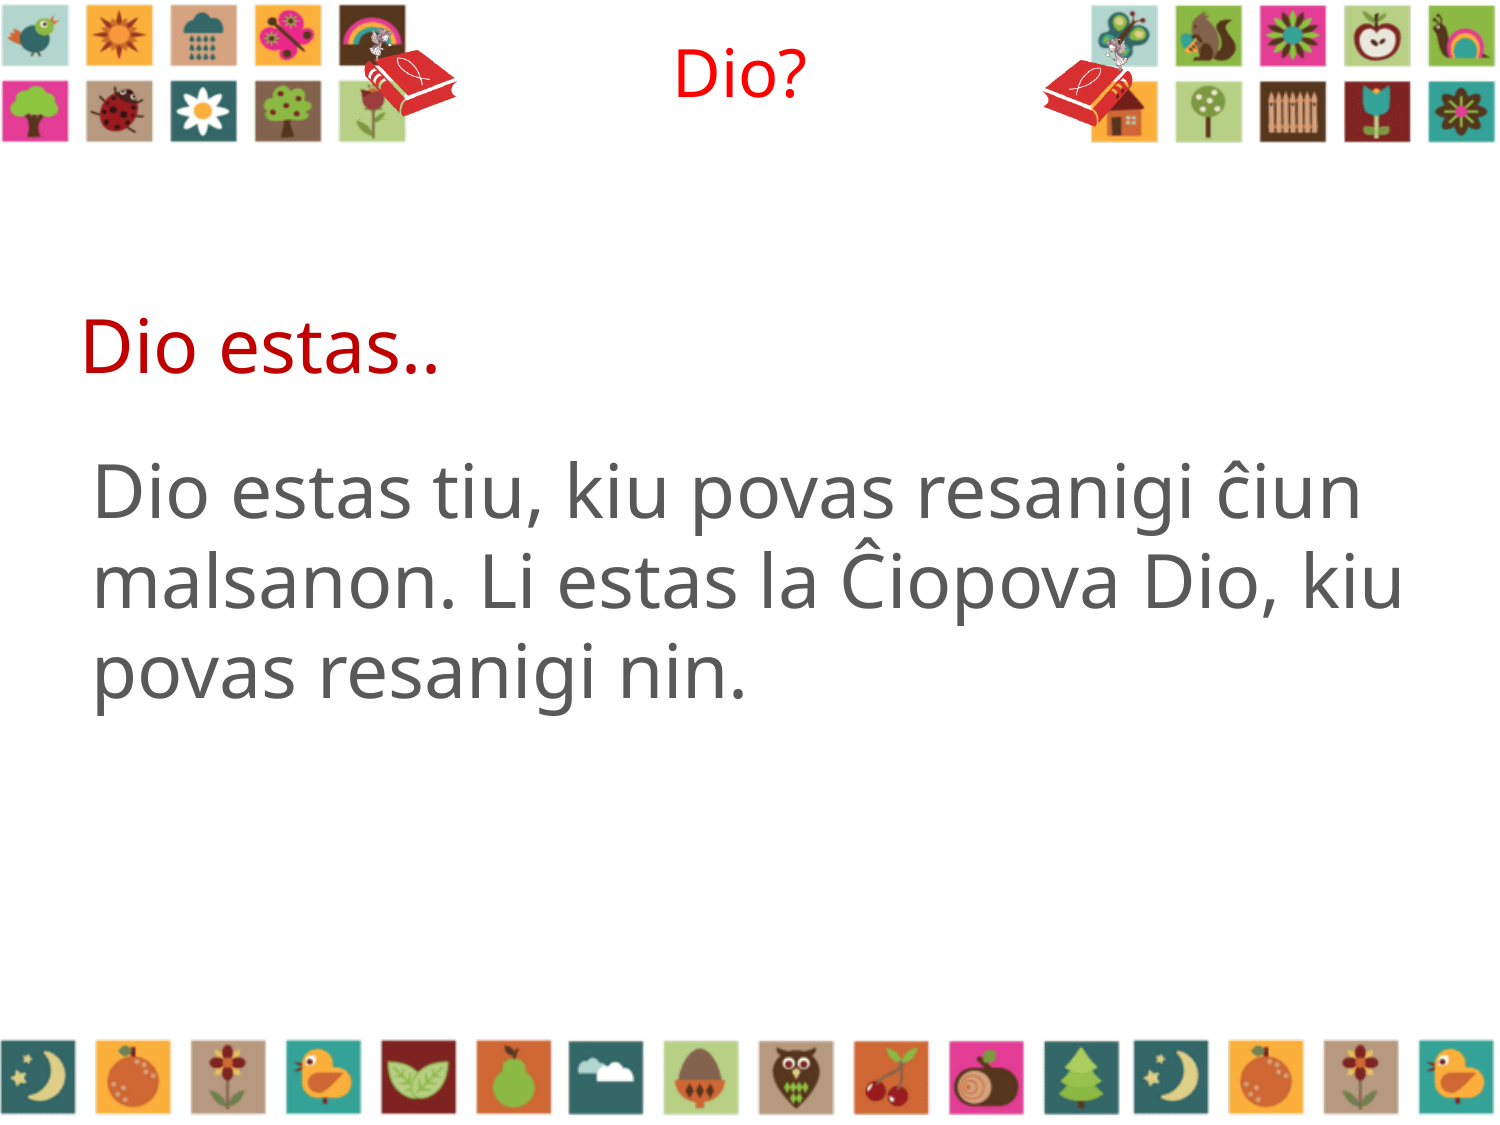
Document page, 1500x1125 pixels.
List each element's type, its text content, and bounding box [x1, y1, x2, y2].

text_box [0, 1028, 1500, 1118]
picture [1011, 3, 1500, 150]
text_box Dio estas tiu, kiu povas resanigi ĉiun malsanon. Li estas la Ĉiopova Dio, kiu povas resanigi nin. [76, 436, 1424, 722]
picture [0, 3, 489, 150]
text_box Dio estas.. [64, 290, 1412, 396]
text_box Dio? [494, 23, 1009, 119]
